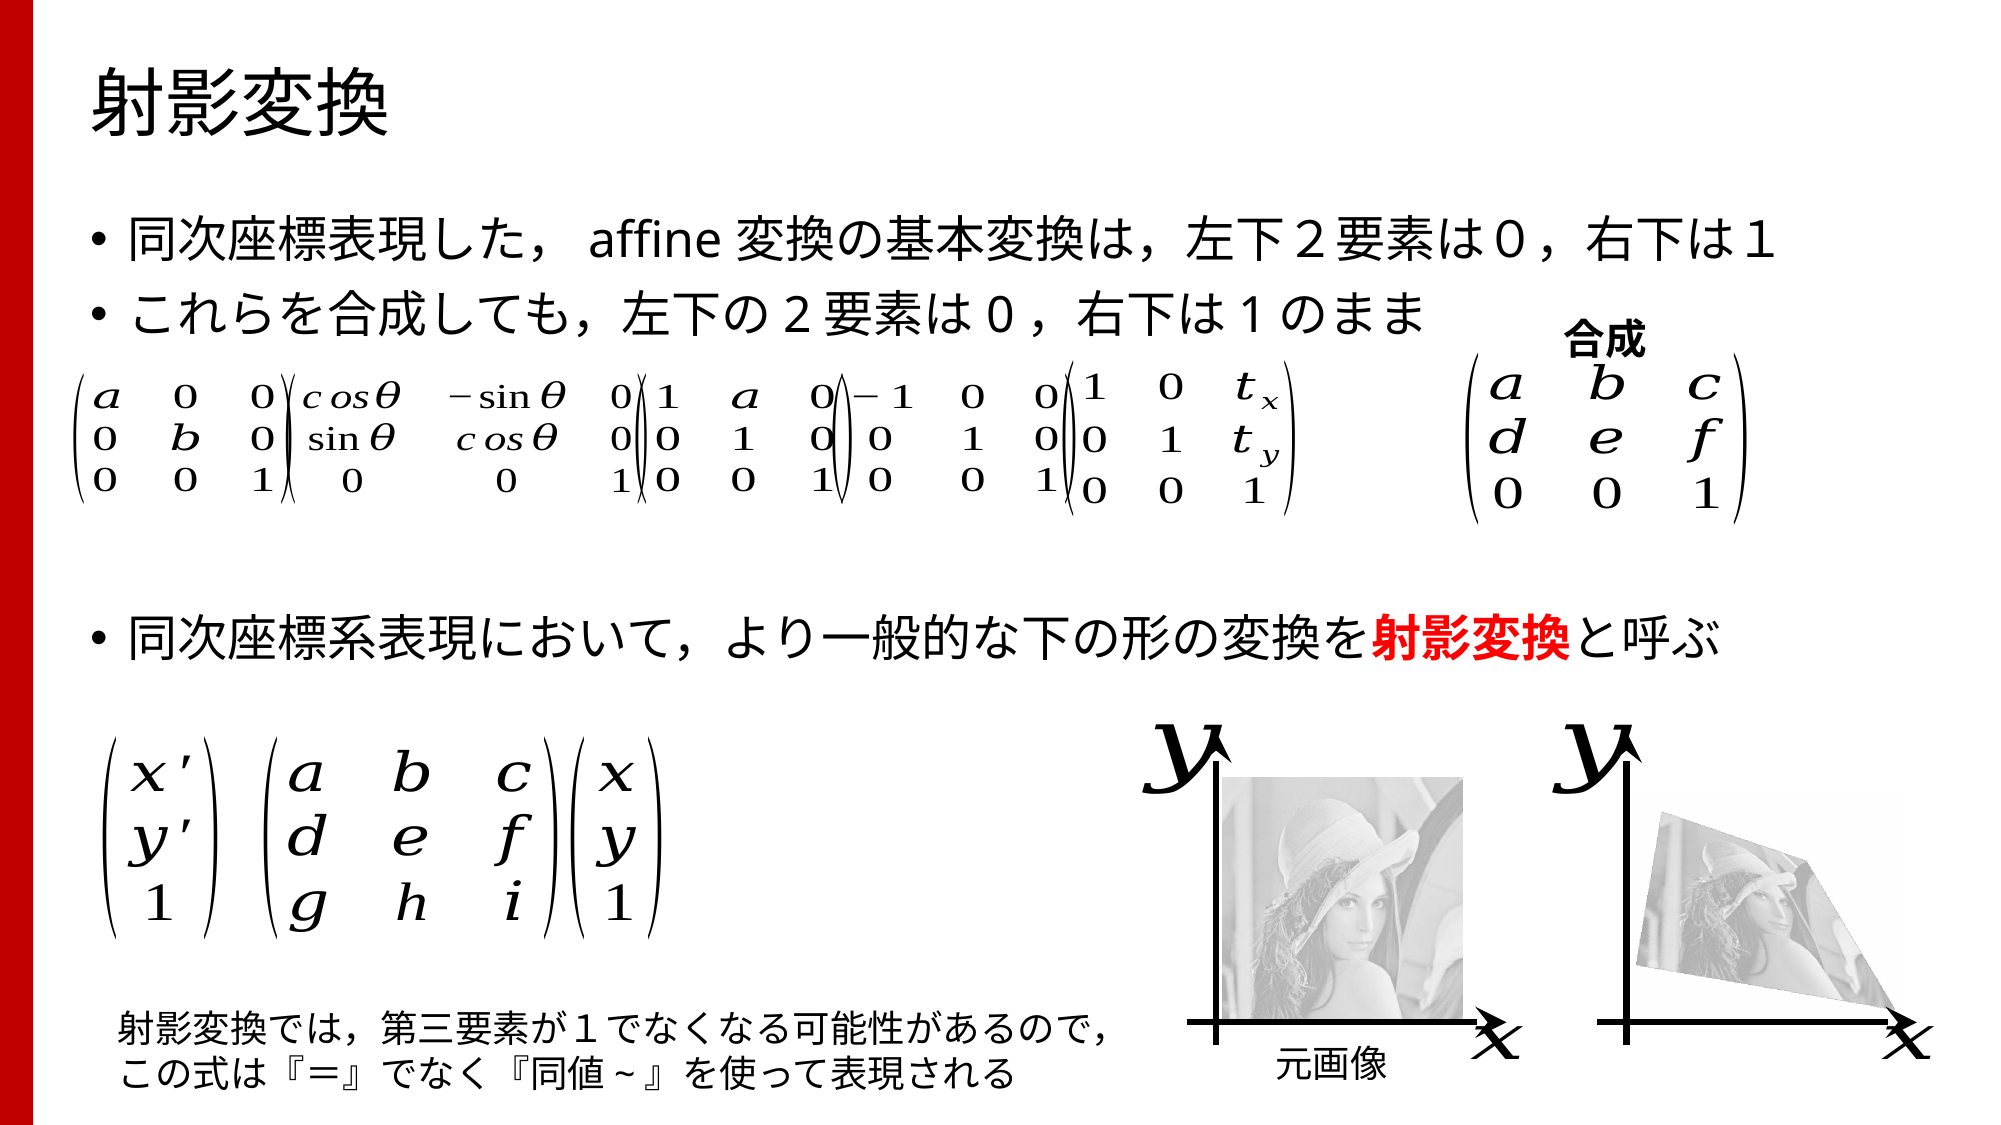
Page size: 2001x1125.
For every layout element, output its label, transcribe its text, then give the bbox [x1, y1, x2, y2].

title 射影変換 [75, 46, 1958, 167]
text_box 射影変換では，第三要素が１でなくなる可能性があるので， この式は『＝』でなく『同値~』を使って表現される [102, 997, 1144, 1103]
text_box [1139, 690, 1939, 1082]
text_box 合成 [1548, 305, 1662, 371]
list 同次座標表現した，affine変換の基本変換は，左下２要素は０，右下は１ これらを合成しても，左下の2要素は0，右下は1のまま [75, 207, 1958, 335]
text_box 同次座標系表現において，より一般的な下の形の変換を射影変換と呼ぶ [74, 605, 1957, 734]
